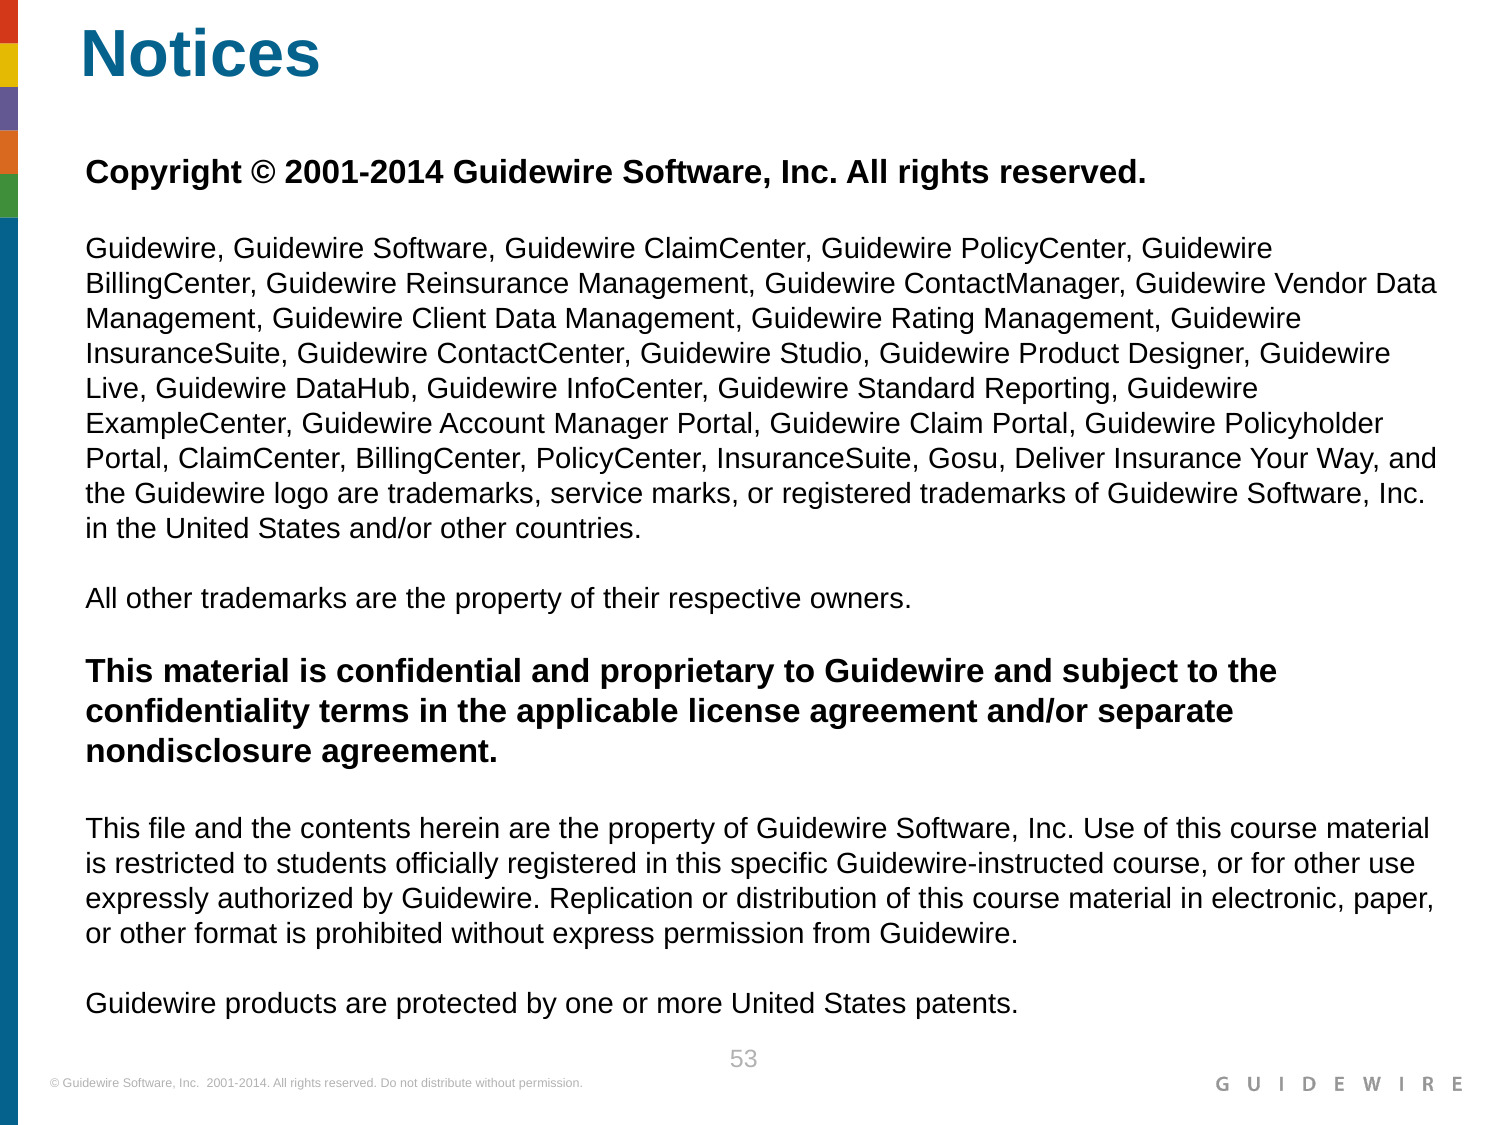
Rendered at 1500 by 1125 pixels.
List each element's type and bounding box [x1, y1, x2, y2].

picture [1215, 1073, 1480, 1096]
